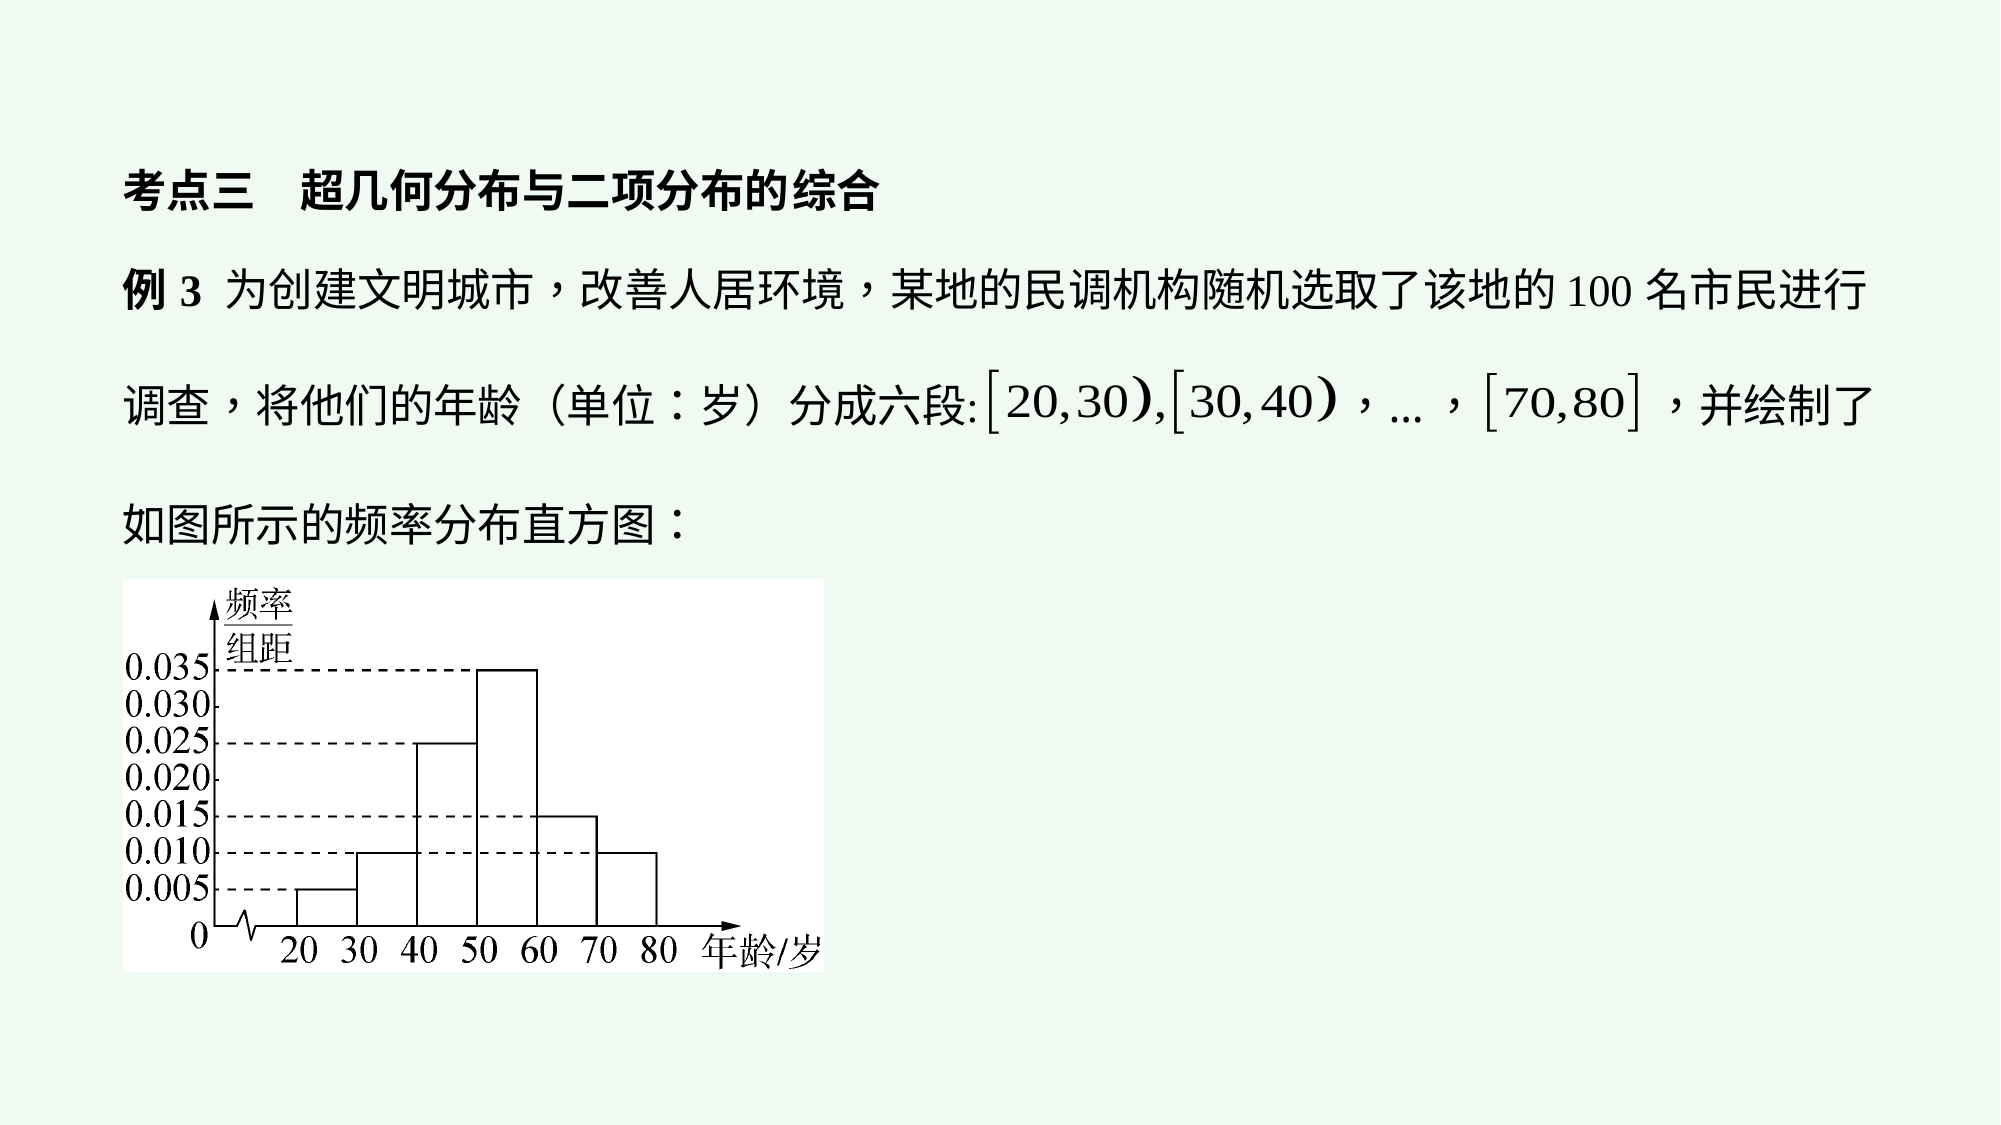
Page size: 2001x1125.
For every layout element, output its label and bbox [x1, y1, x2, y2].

text_box [122, 139, 1881, 1043]
